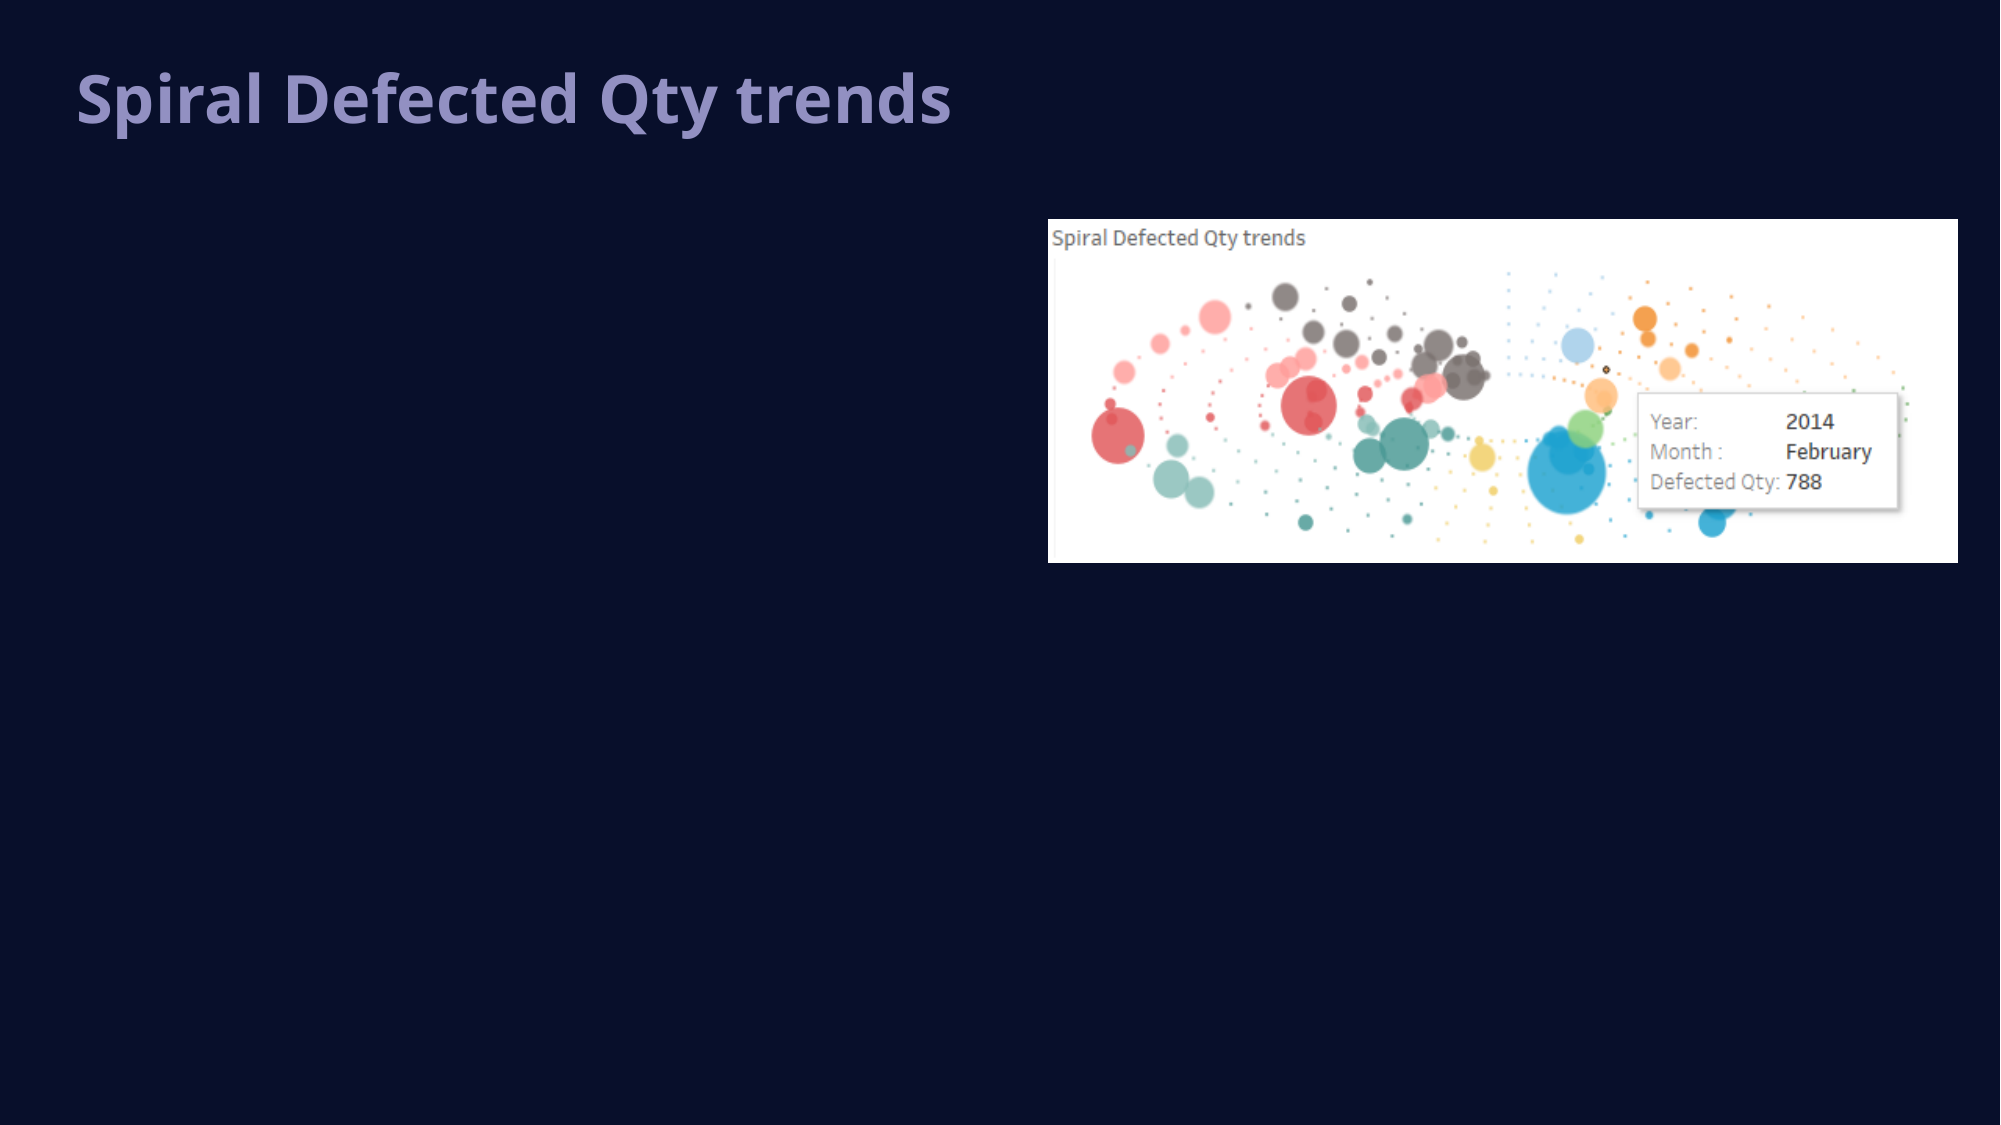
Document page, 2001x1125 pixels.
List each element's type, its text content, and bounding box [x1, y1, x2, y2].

text_box Spiral Defected Qty trends [61, 49, 968, 144]
picture [1047, 218, 1959, 563]
